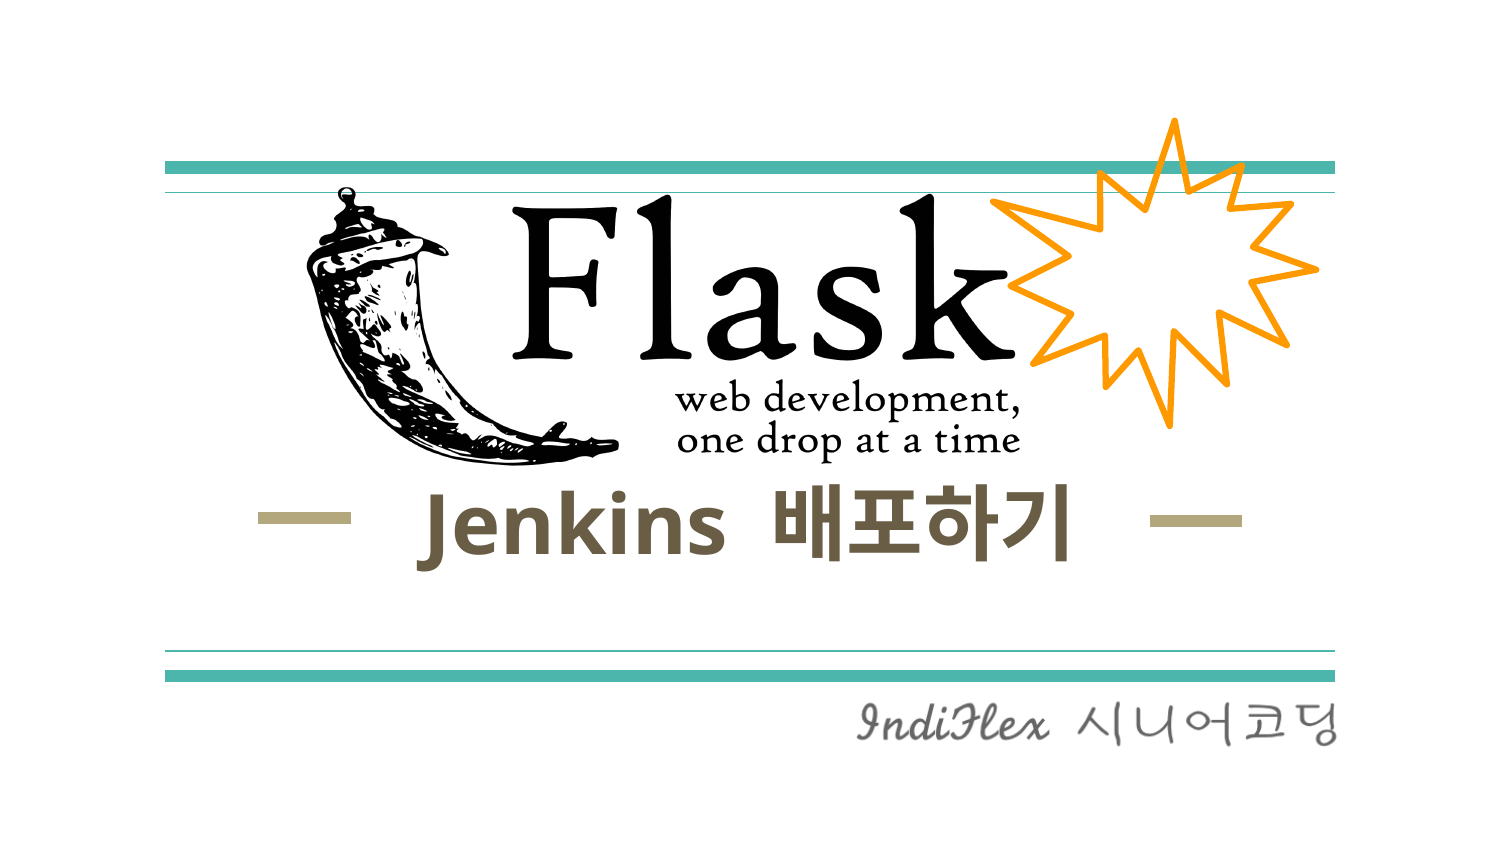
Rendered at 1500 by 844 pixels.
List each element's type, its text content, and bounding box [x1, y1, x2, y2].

picture [287, 178, 1038, 472]
picture [829, 689, 1364, 755]
text_box [1041, 120, 1317, 426]
subtitle Jenkins 배포하기 [350, 455, 1150, 586]
